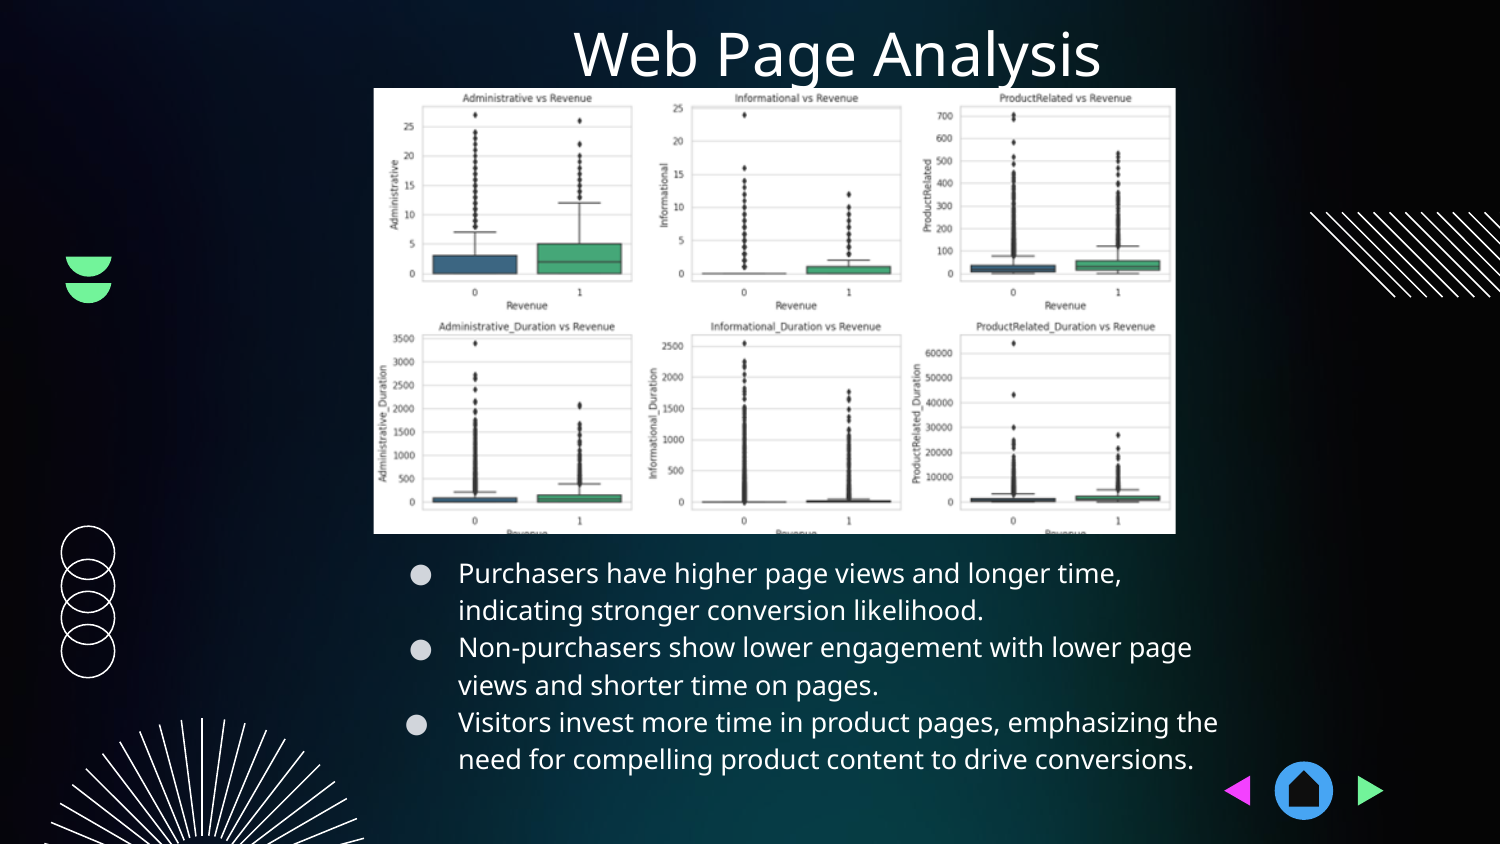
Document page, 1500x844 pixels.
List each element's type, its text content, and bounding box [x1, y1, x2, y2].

text_box Purchasers have higher page views and longer time, indicating stronger conversion likelihood. Non-purchasers show lower engagement with lower page views and shorter time on pages. Visitors invest more time in product pages, emphasizing the need for compelling product content to drive conversions. [368, 536, 1234, 821]
text_box [1234, 775, 1251, 806]
title Web Page Analysis [206, 16, 1472, 85]
picture [0, 0, 1500, 844]
text_box [1357, 775, 1384, 806]
text_box [1274, 761, 1334, 820]
